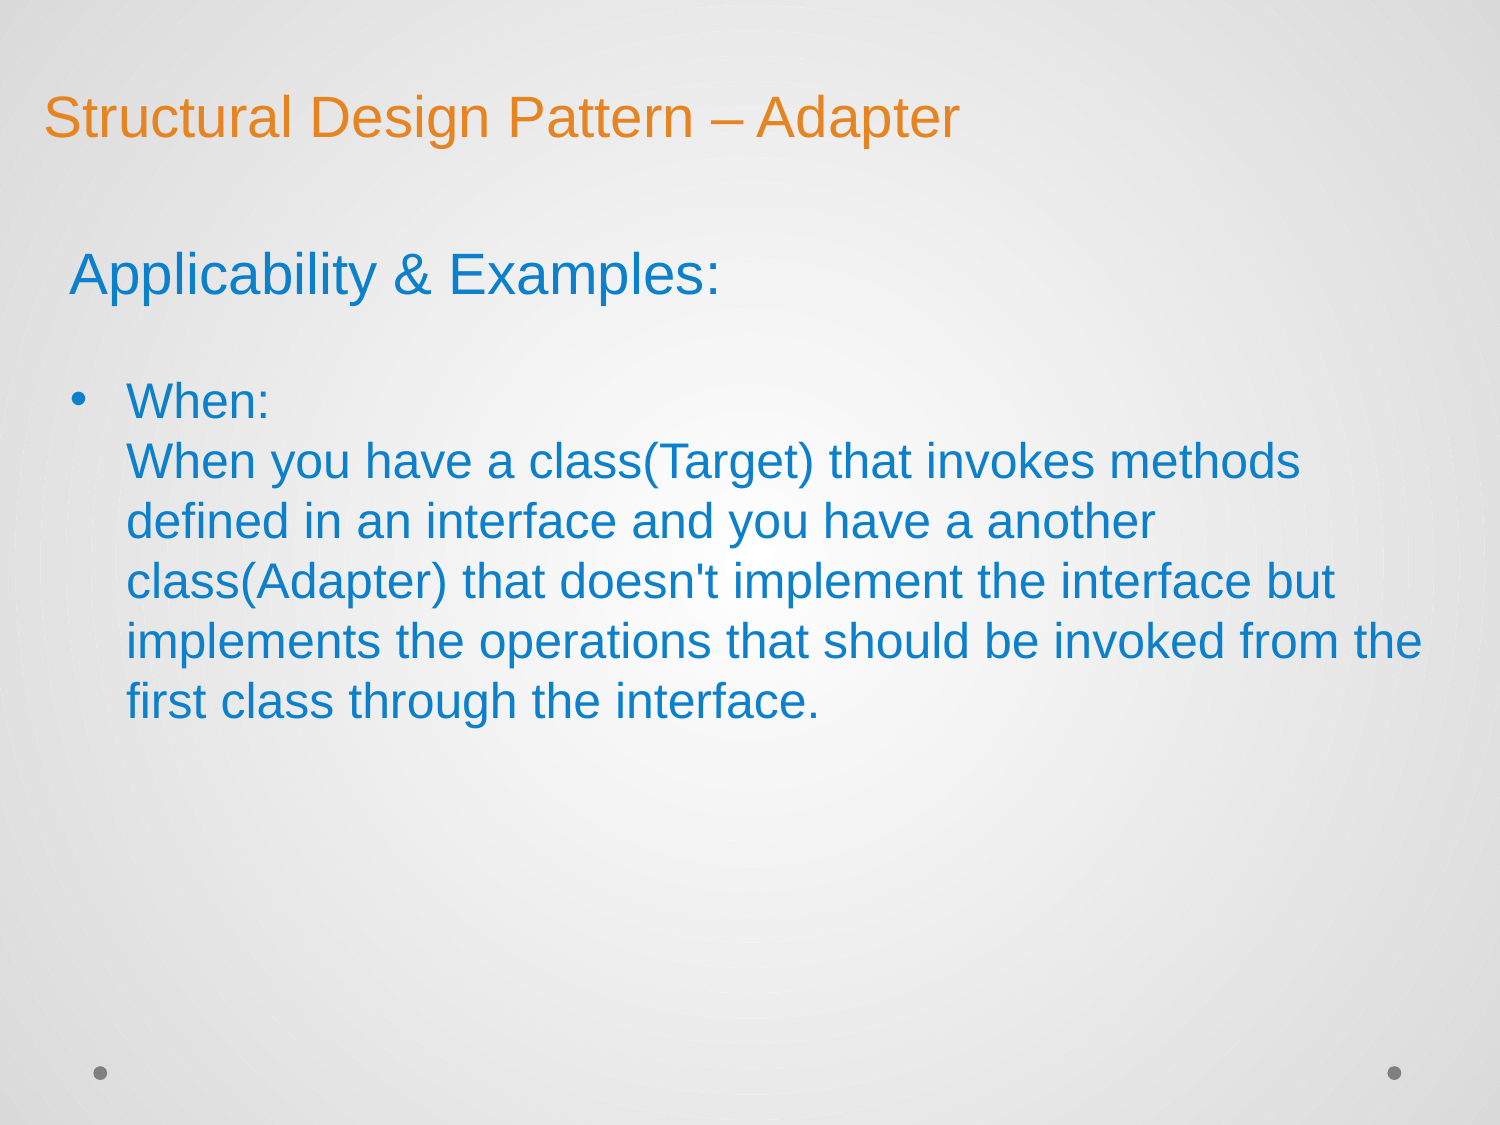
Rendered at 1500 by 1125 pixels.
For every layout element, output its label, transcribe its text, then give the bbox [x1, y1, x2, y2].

title Structural Design Pattern – Adapter [28, 63, 1451, 157]
text_box Applicability & Examples: When: When you have a class(Target) that invokes methods defined in an interface and you have a another class(Adapter) that doesn't implement the interface but implements the operations that should be invoked from the first class through the interface. [54, 228, 1476, 906]
